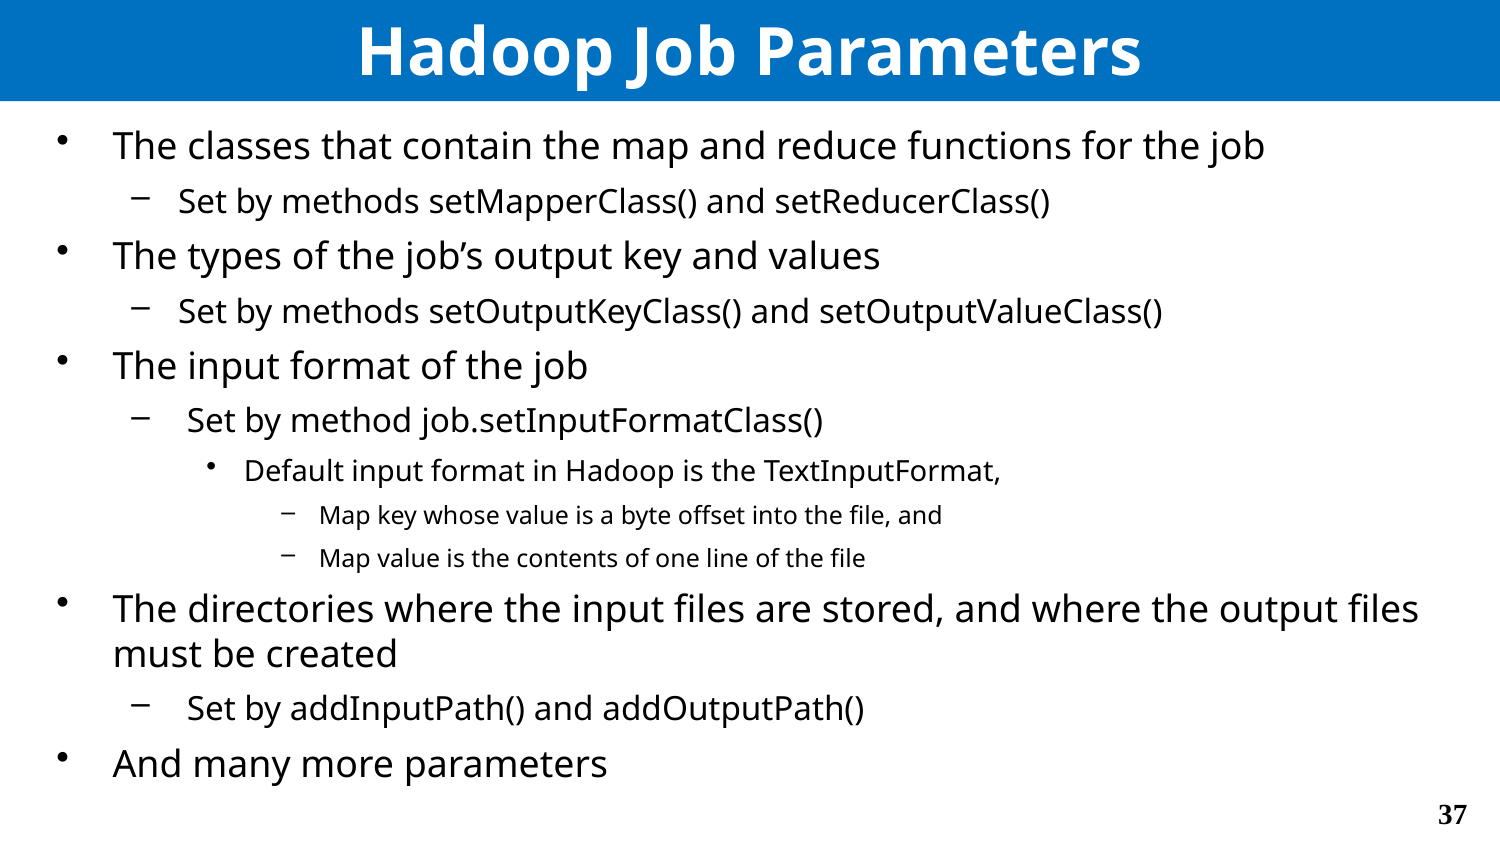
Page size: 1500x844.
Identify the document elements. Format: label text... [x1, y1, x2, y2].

list The classes that contain the map and reduce functions for the job Set by methods setMapperClass() and setReducerClass() The types of the job’s output key and values Set by methods setOutputKeyClass() and setOutputValueClass() The input format of the job Set by method job.setInputFormatClass() Default input format in Hadoop is the TextInputFormat, Map key whose value is a byte offset into the file, and Map value is the contents of one line of the file The directories where the input files are stored, and where the output files must be created Set by addInputPath() and addOutputPath() And many more parameters [41, 114, 1471, 788]
title Hadoop Job Parameters [0, 0, 1500, 102]
